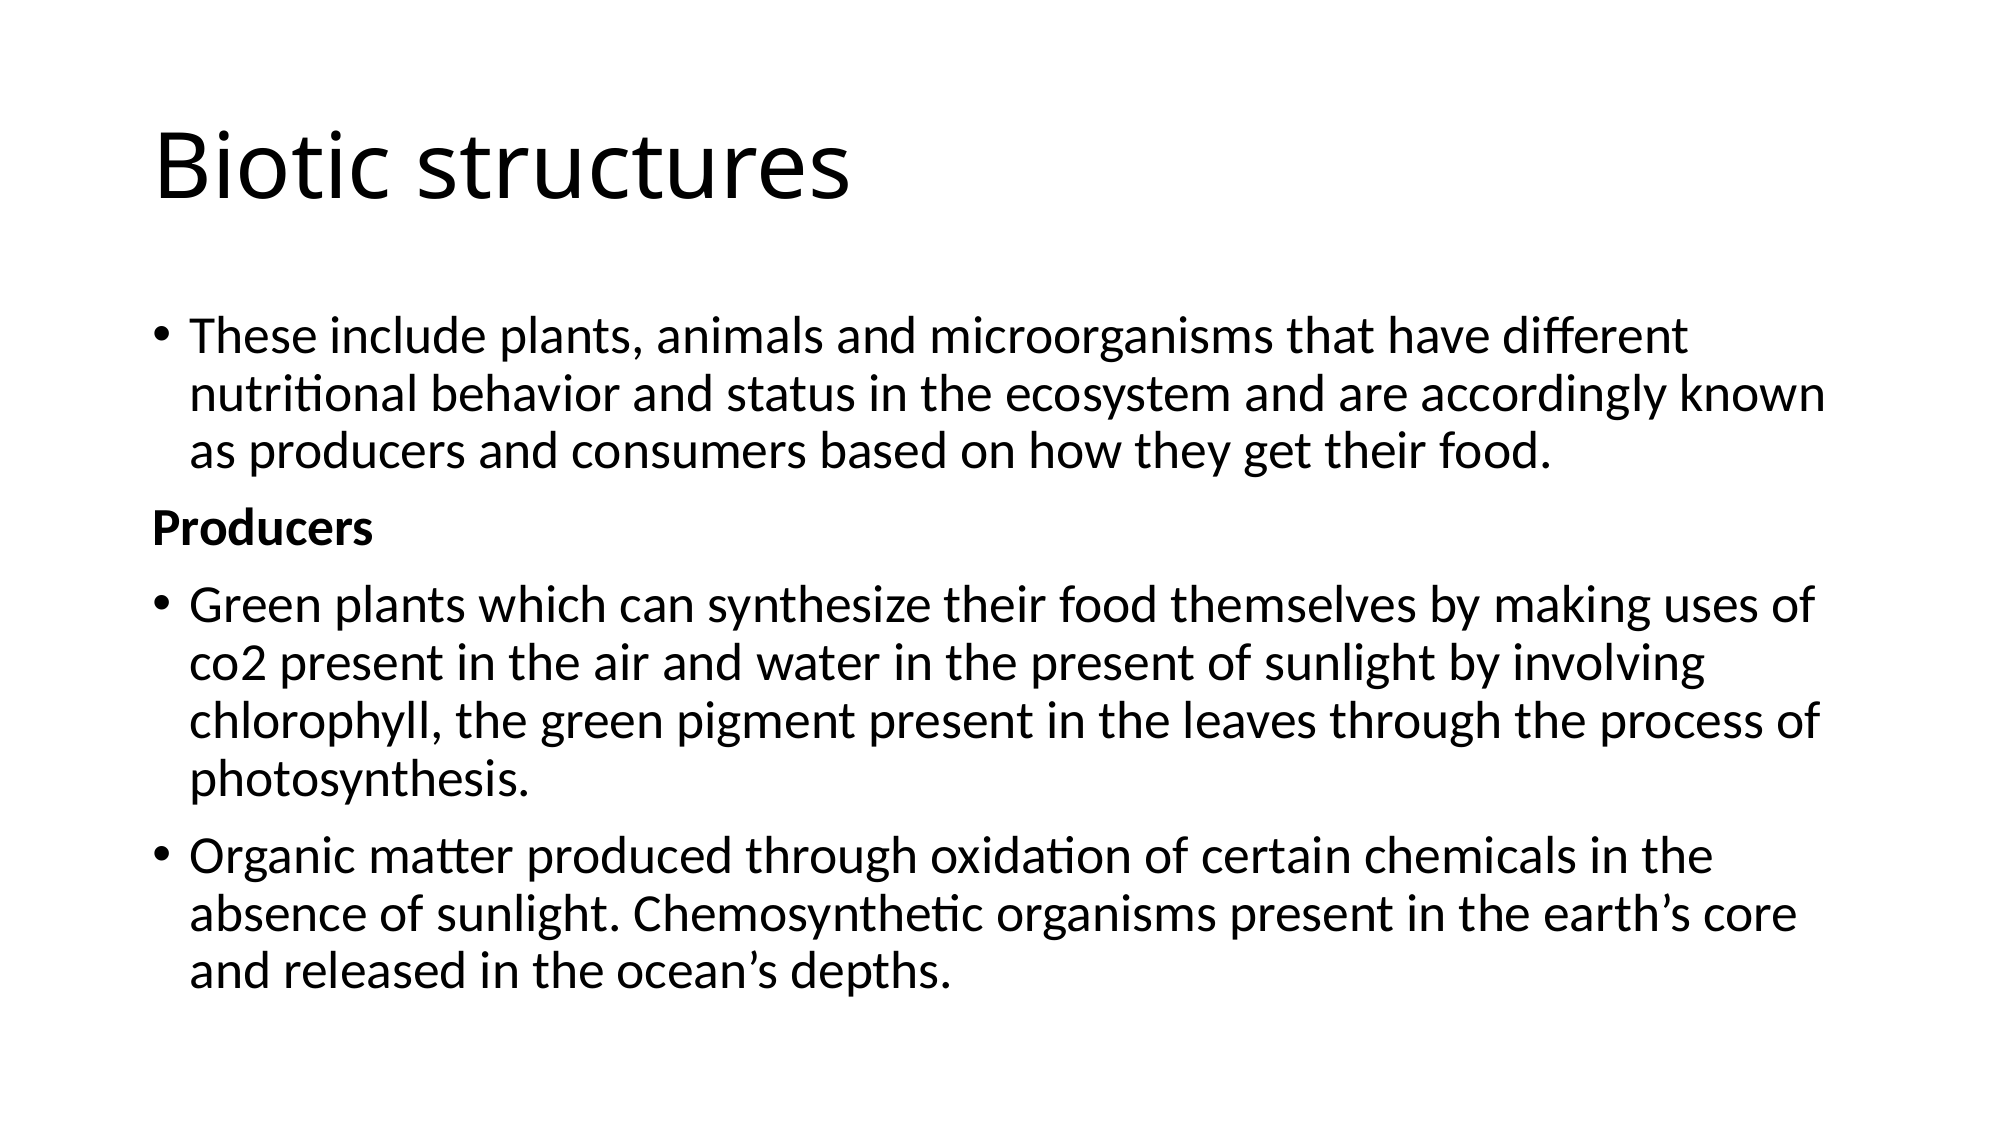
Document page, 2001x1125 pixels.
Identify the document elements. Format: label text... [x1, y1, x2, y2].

list These include plants, animals and microorganisms that have different nutritional behavior and status in the ecosystem and are accordingly known as producers and consumers based on how they get their food. Producers Green plants which can synthesize their food themselves by making uses of co2 present in the air and water in the present of sunlight by involving chlorophyll, the green pigment present in the leaves through the process of photosynthesis. Organic matter produced through oxidation of certain chemicals in the absence of sunlight. Chemosynthetic organisms present in the earth’s core and released in the ocean’s depths. [137, 299, 1863, 1014]
title Biotic structures [137, 59, 1863, 278]
